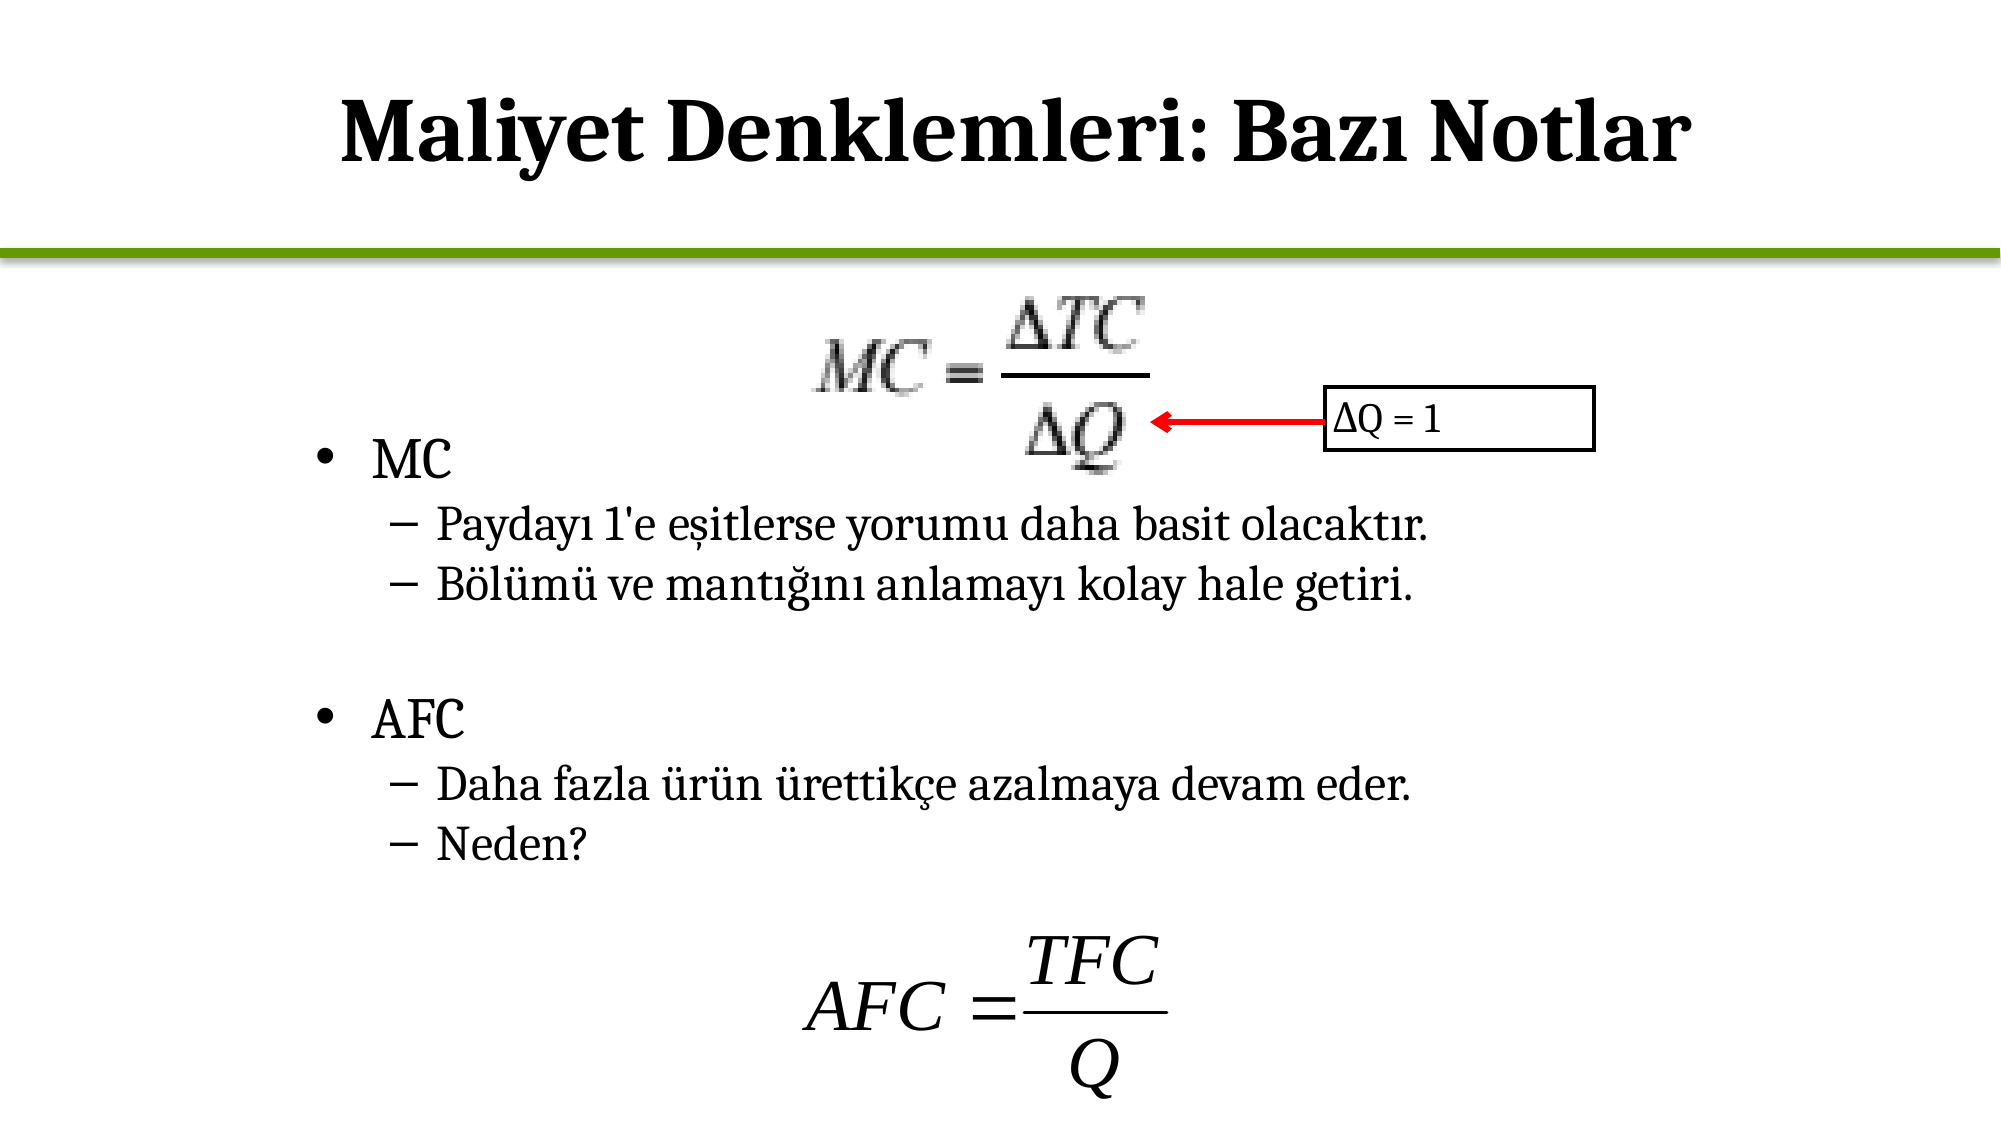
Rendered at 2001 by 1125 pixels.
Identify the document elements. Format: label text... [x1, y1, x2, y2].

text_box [1149, 386, 1595, 451]
list MC Paydayı 1'e eşitlerse yorumu daha basit olacaktır. Bölümü ve mantığını anlamayı kolay hale getiri. AFC Daha fazla ürün ürettikçe azalmaya devam eder. Neden? [300, 413, 1688, 953]
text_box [789, 914, 1181, 1117]
title Maliyet Denklemleri: Bazı Notlar [324, 0, 1794, 251]
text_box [798, 267, 1160, 476]
